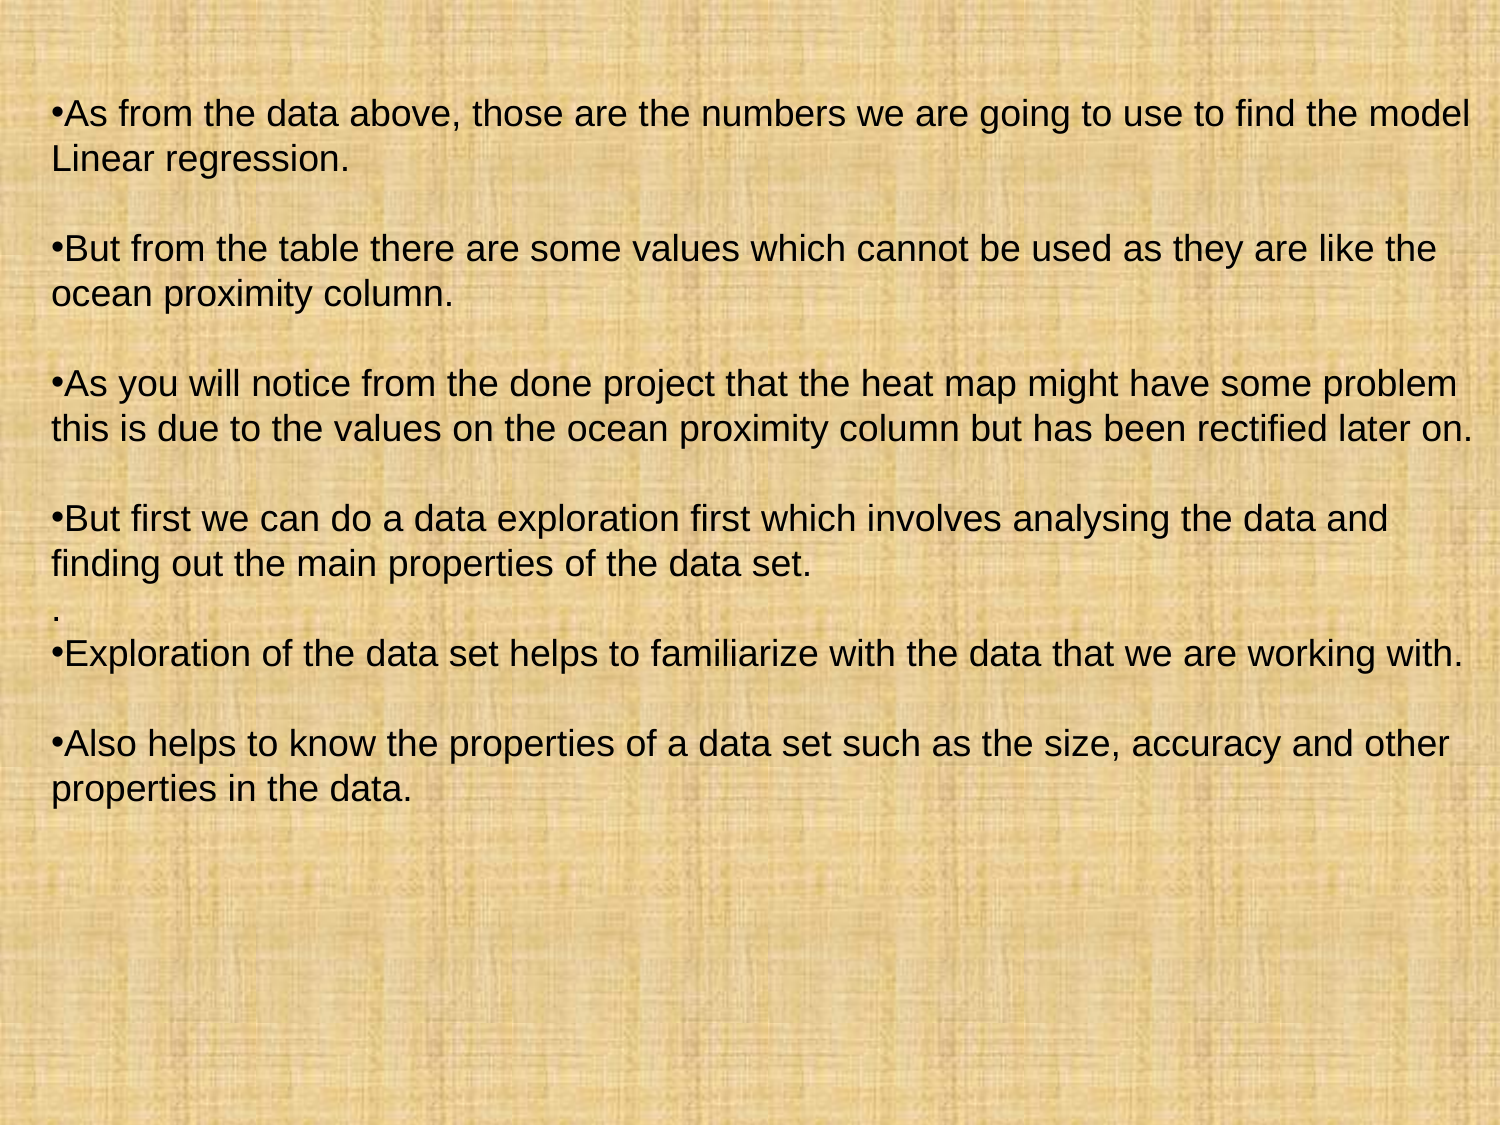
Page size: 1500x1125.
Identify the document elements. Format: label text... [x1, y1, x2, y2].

picture [0, 0, 1500, 1125]
text_box As from the data above, those are the numbers we are going to use to find the model Linear regression. But from the table there are some values which cannot be used as they are like the ocean proximity column. As you will notice from the done project that the heat map might have some problem this is due to the values on the ocean proximity column but has been rectified later on. But first we can do a data exploration first which involves analysing the data and finding out the main properties of the data set. . Exploration of the data set helps to familiarize with the data that we are working with. Also helps to know the properties of a data set such as the size, accuracy and other properties in the data. [36, 81, 1497, 817]
